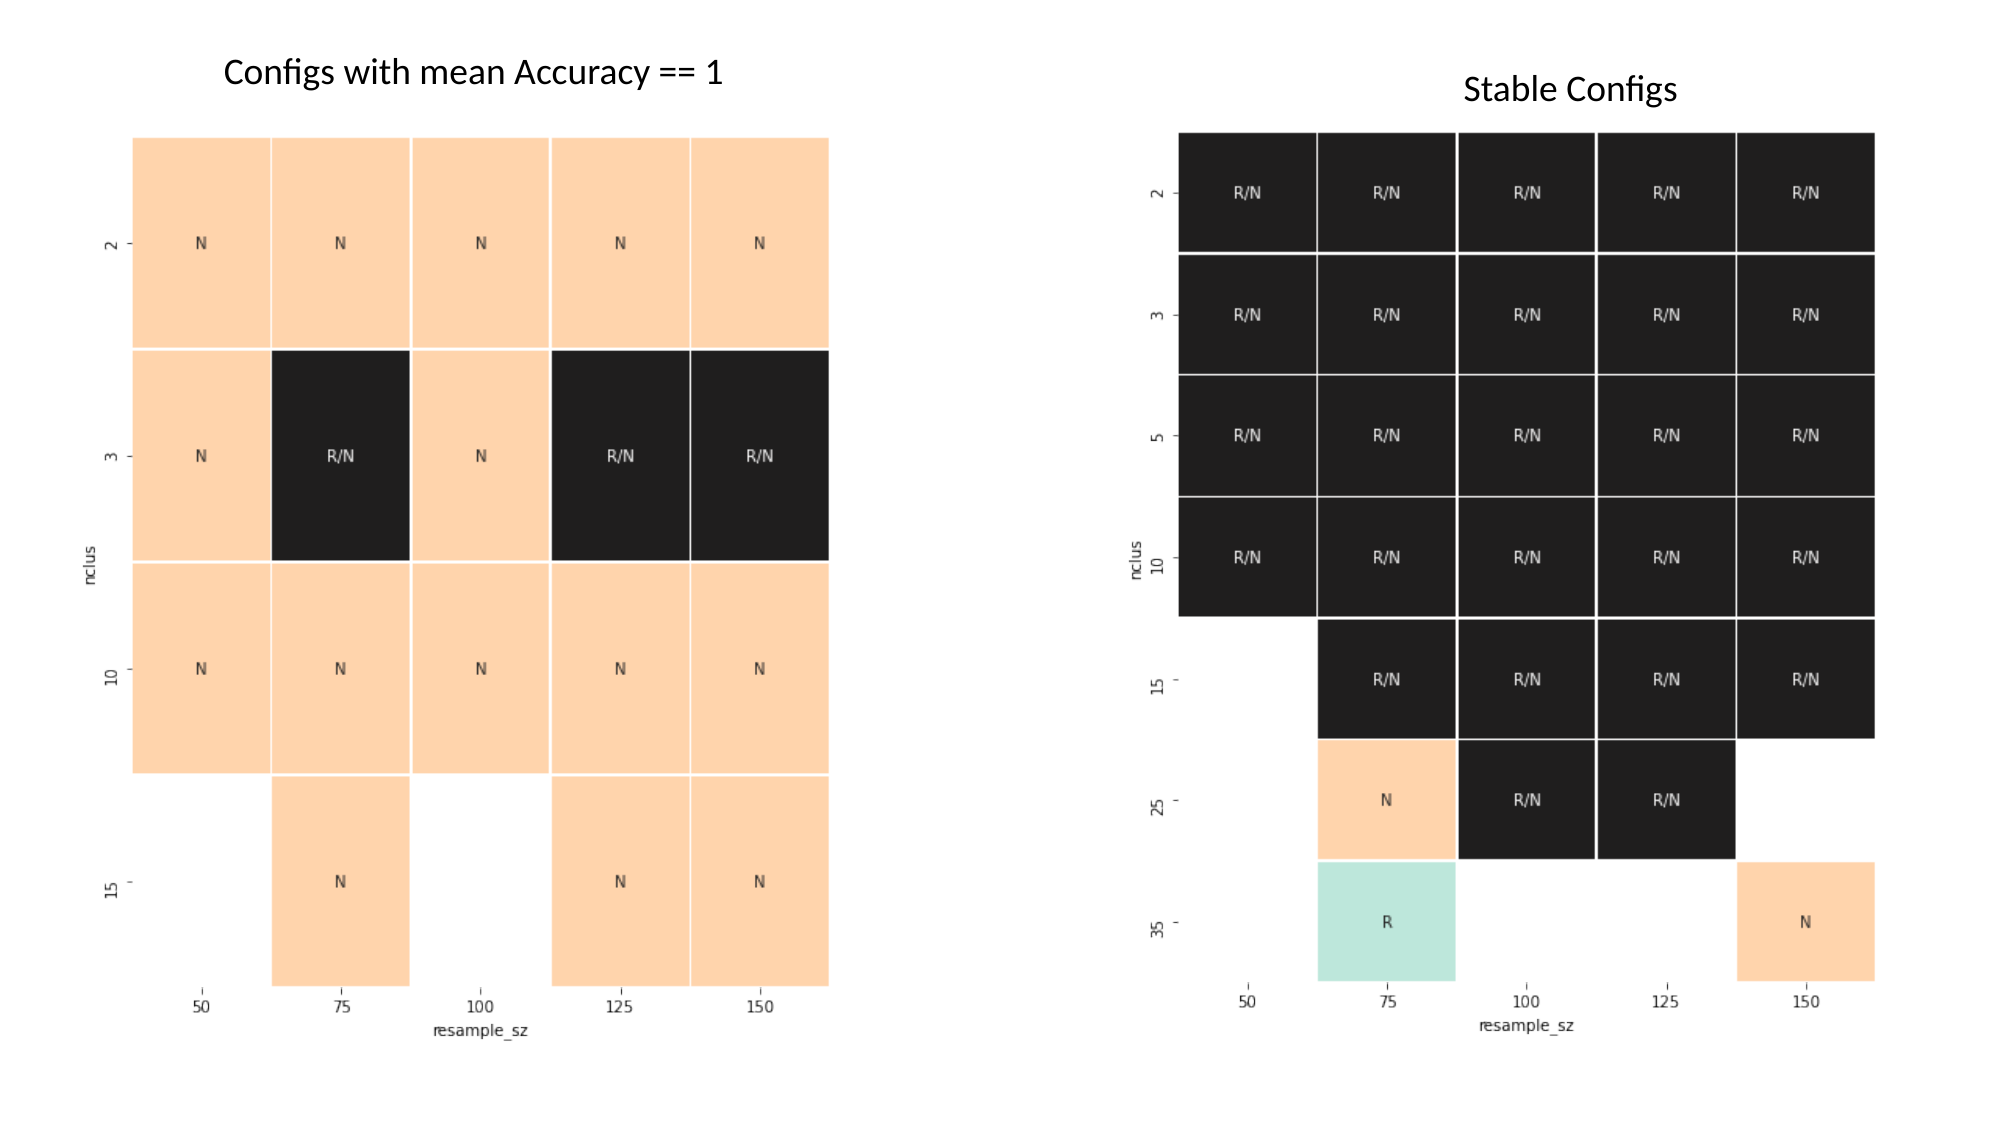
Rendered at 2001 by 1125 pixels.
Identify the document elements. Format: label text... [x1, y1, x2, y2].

text_box Configs with mean Accuracy == 1 [209, 40, 740, 100]
text_box Stable Configs [1449, 56, 1693, 116]
picture [1118, 116, 1902, 1044]
picture [72, 121, 856, 1049]
